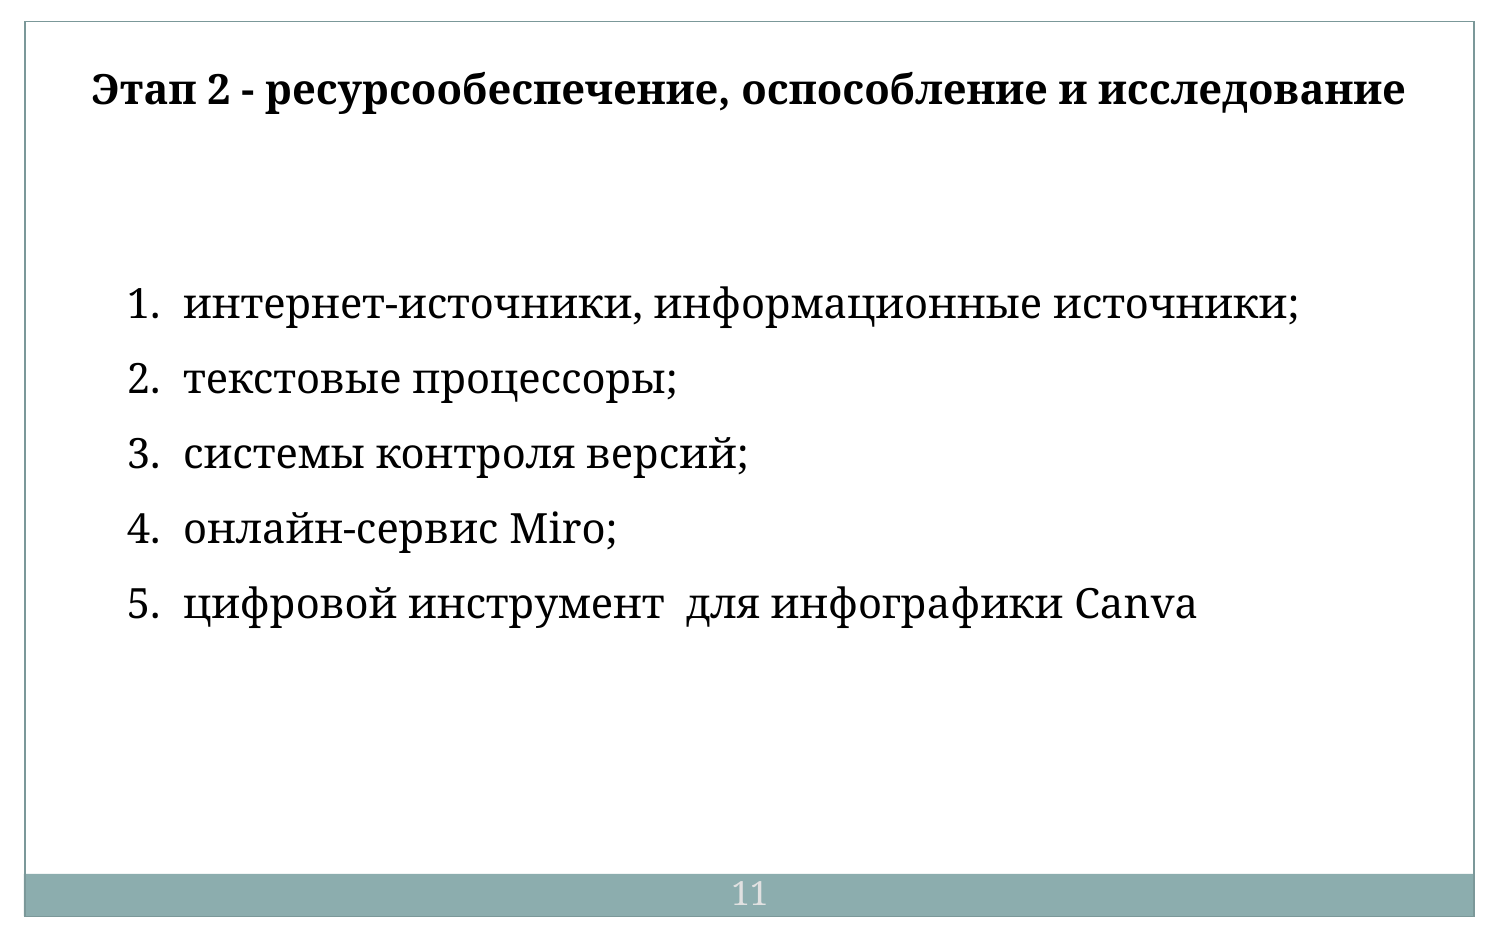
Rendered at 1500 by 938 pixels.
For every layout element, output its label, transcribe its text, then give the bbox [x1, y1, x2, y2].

text_box интернет-источники, информационные источники; текстовые процессоры; системы контроля версий; онлайн-сервис Miro; цифровой инструмент для инфографики Canva [112, 244, 1365, 634]
text_box Этап 2 - ресурсообеспечение, оспособление и исследование [57, 55, 1440, 121]
slide_number 11 [699, 864, 800, 925]
